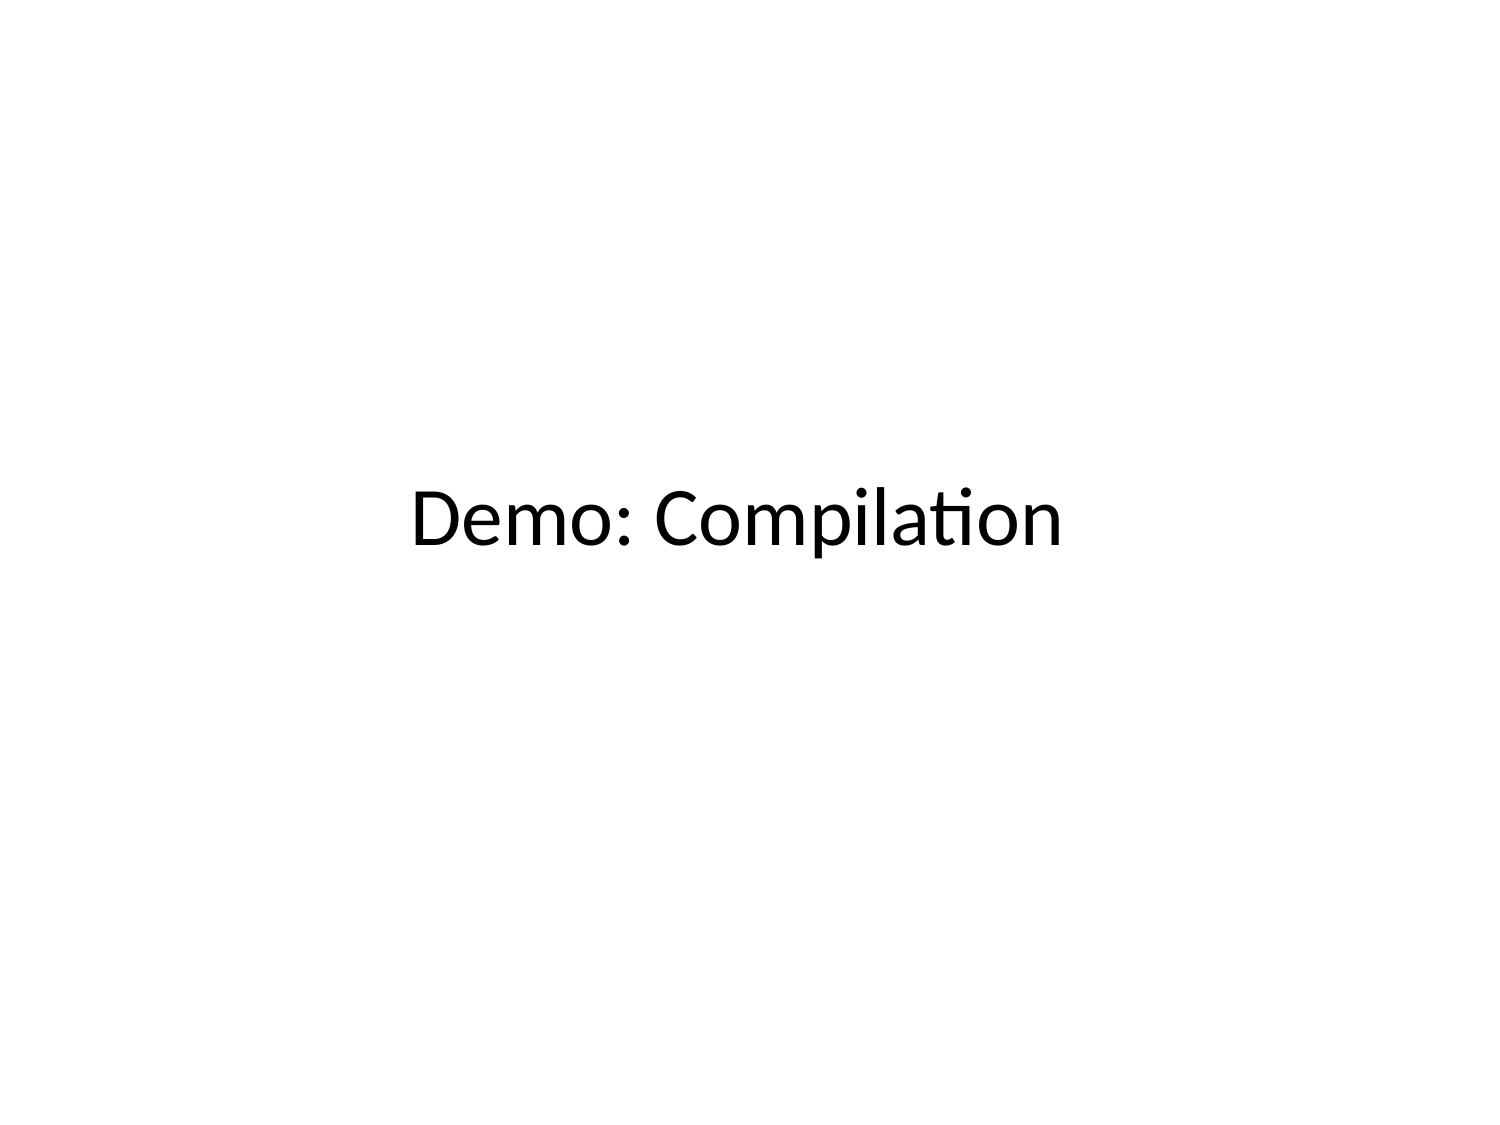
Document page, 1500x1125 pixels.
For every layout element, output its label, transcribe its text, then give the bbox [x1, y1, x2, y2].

title Demo: Compilation [62, 387, 1413, 638]
